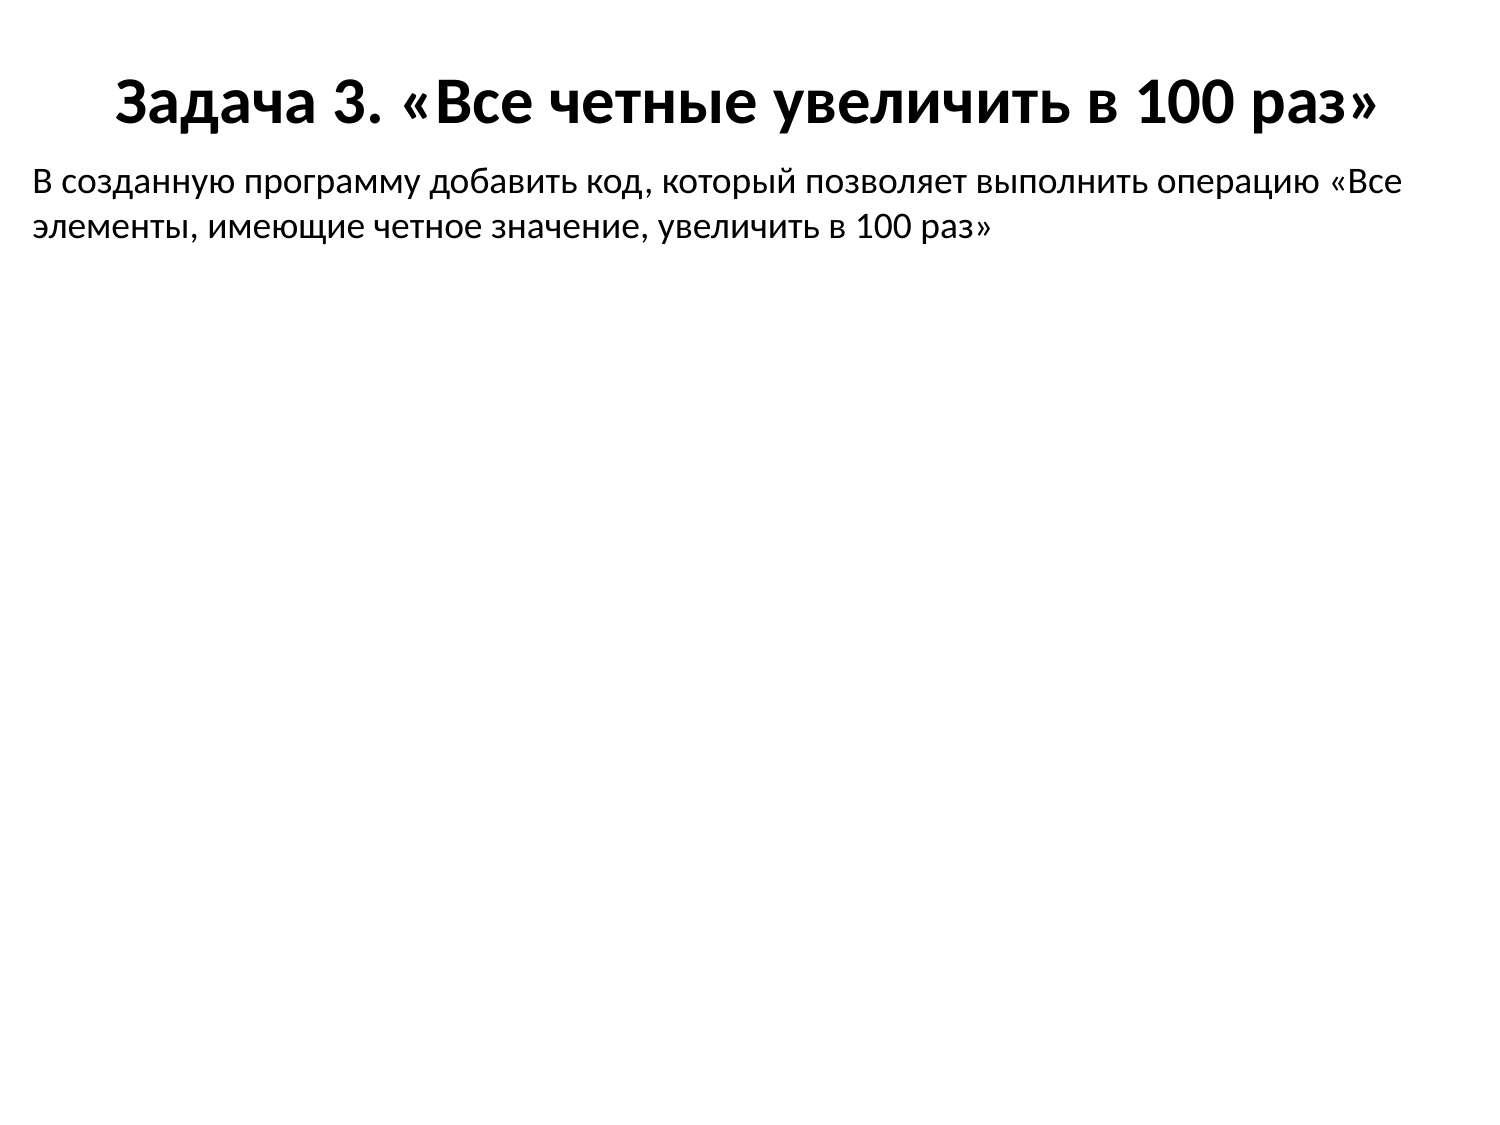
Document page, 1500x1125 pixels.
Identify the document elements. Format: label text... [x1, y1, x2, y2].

title Задача 3. «Все четные увеличить в 100 раз» [75, 45, 1425, 148]
text_box В созданную программу добавить код, который позволяет выполнить операцию «Все элементы, имеющие четное значение, увеличить в 100 раз» [17, 148, 1483, 299]
